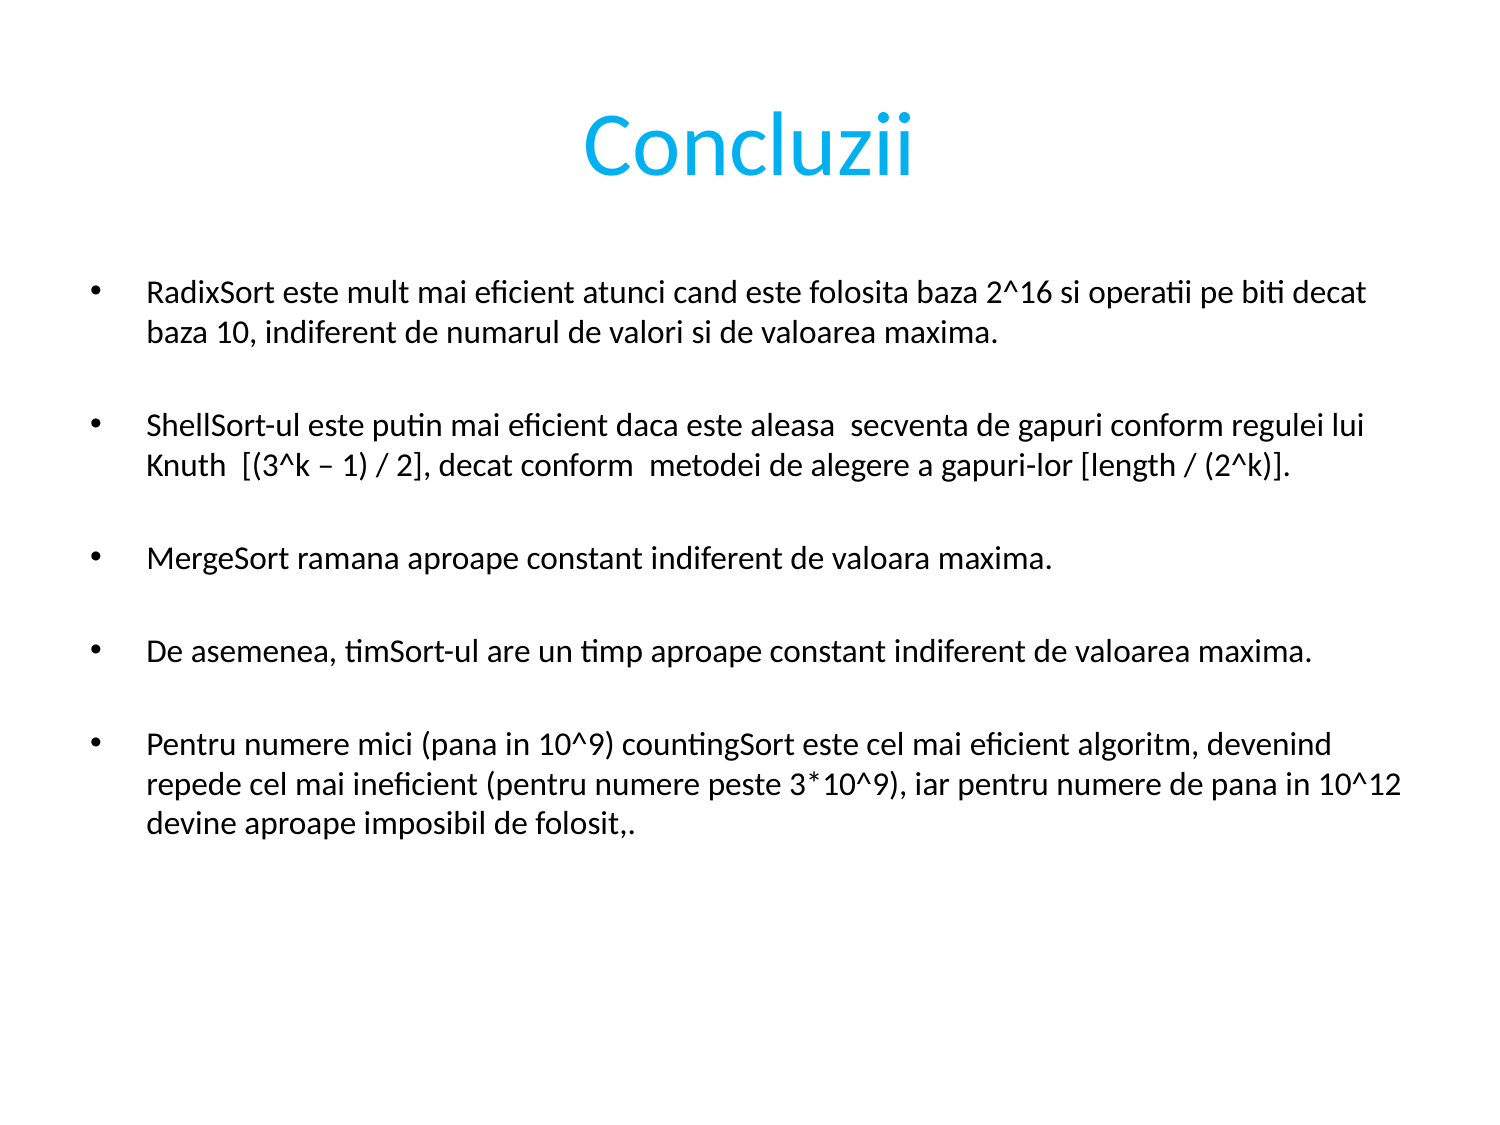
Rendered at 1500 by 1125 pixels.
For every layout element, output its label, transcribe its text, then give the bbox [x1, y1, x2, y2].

list RadixSort este mult mai eficient atunci cand este folosita baza 2^16 si operatii pe biti decat baza 10, indiferent de numarul de valori si de valoarea maxima. ShellSort-ul este putin mai eficient daca este aleasa secventa de gapuri conform regulei lui Knuth [(3^k – 1) / 2], decat conform metodei de alegere a gapuri-lor [length / (2^k)]. MergeSort ramana aproape constant indiferent de valoara maxima. De asemenea, timSort-ul are un timp aproape constant indiferent de valoarea maxima. Pentru numere mici (pana in 10^9) countingSort este cel mai eficient algoritm, devenind repede cel mai ineficient (pentru numere peste 3*10^9), iar pentru numere de pana in 10^12 devine aproape imposibil de folosit,. [75, 262, 1425, 1005]
title Concluzii [75, 45, 1425, 233]
